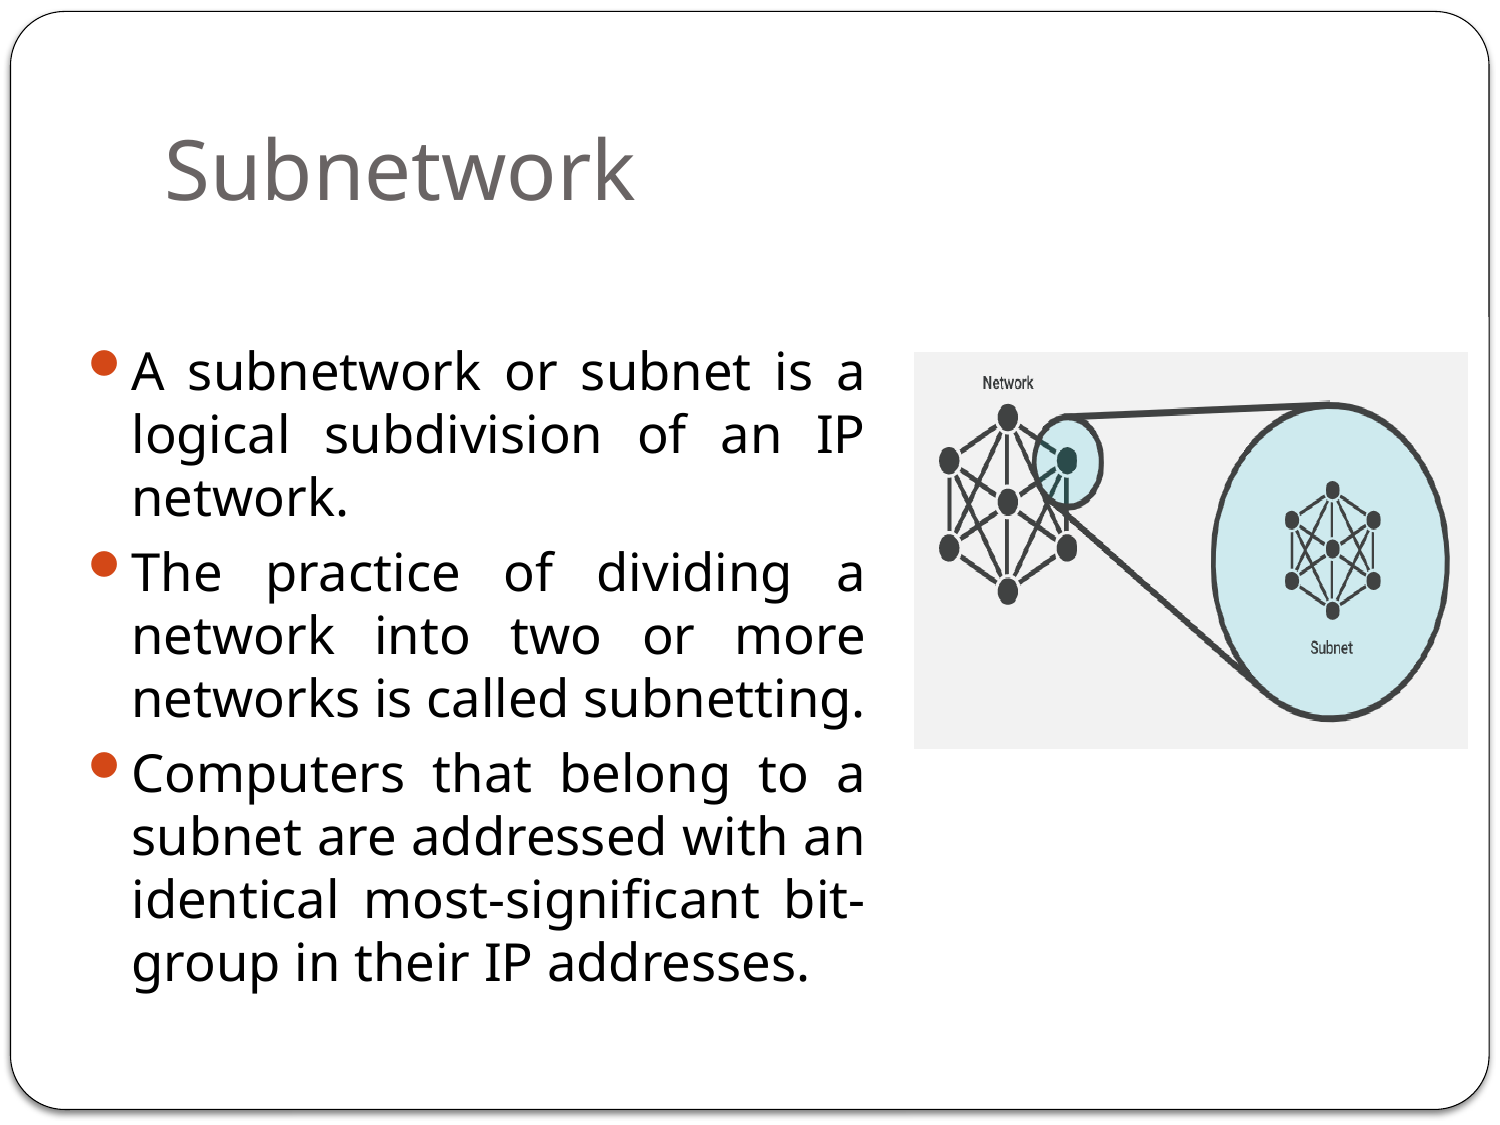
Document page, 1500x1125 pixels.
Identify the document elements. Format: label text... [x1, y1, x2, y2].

picture [914, 352, 1469, 749]
list A subnetwork or subnet is a logical subdivision of an IP network. The practice of dividing a network into two or more networks is called subnetting. Computers that belong to a subnet are addressed with an identical most-significant bit-group in their IP addresses. [72, 330, 882, 1044]
title Subnetwork [150, 45, 1425, 233]
